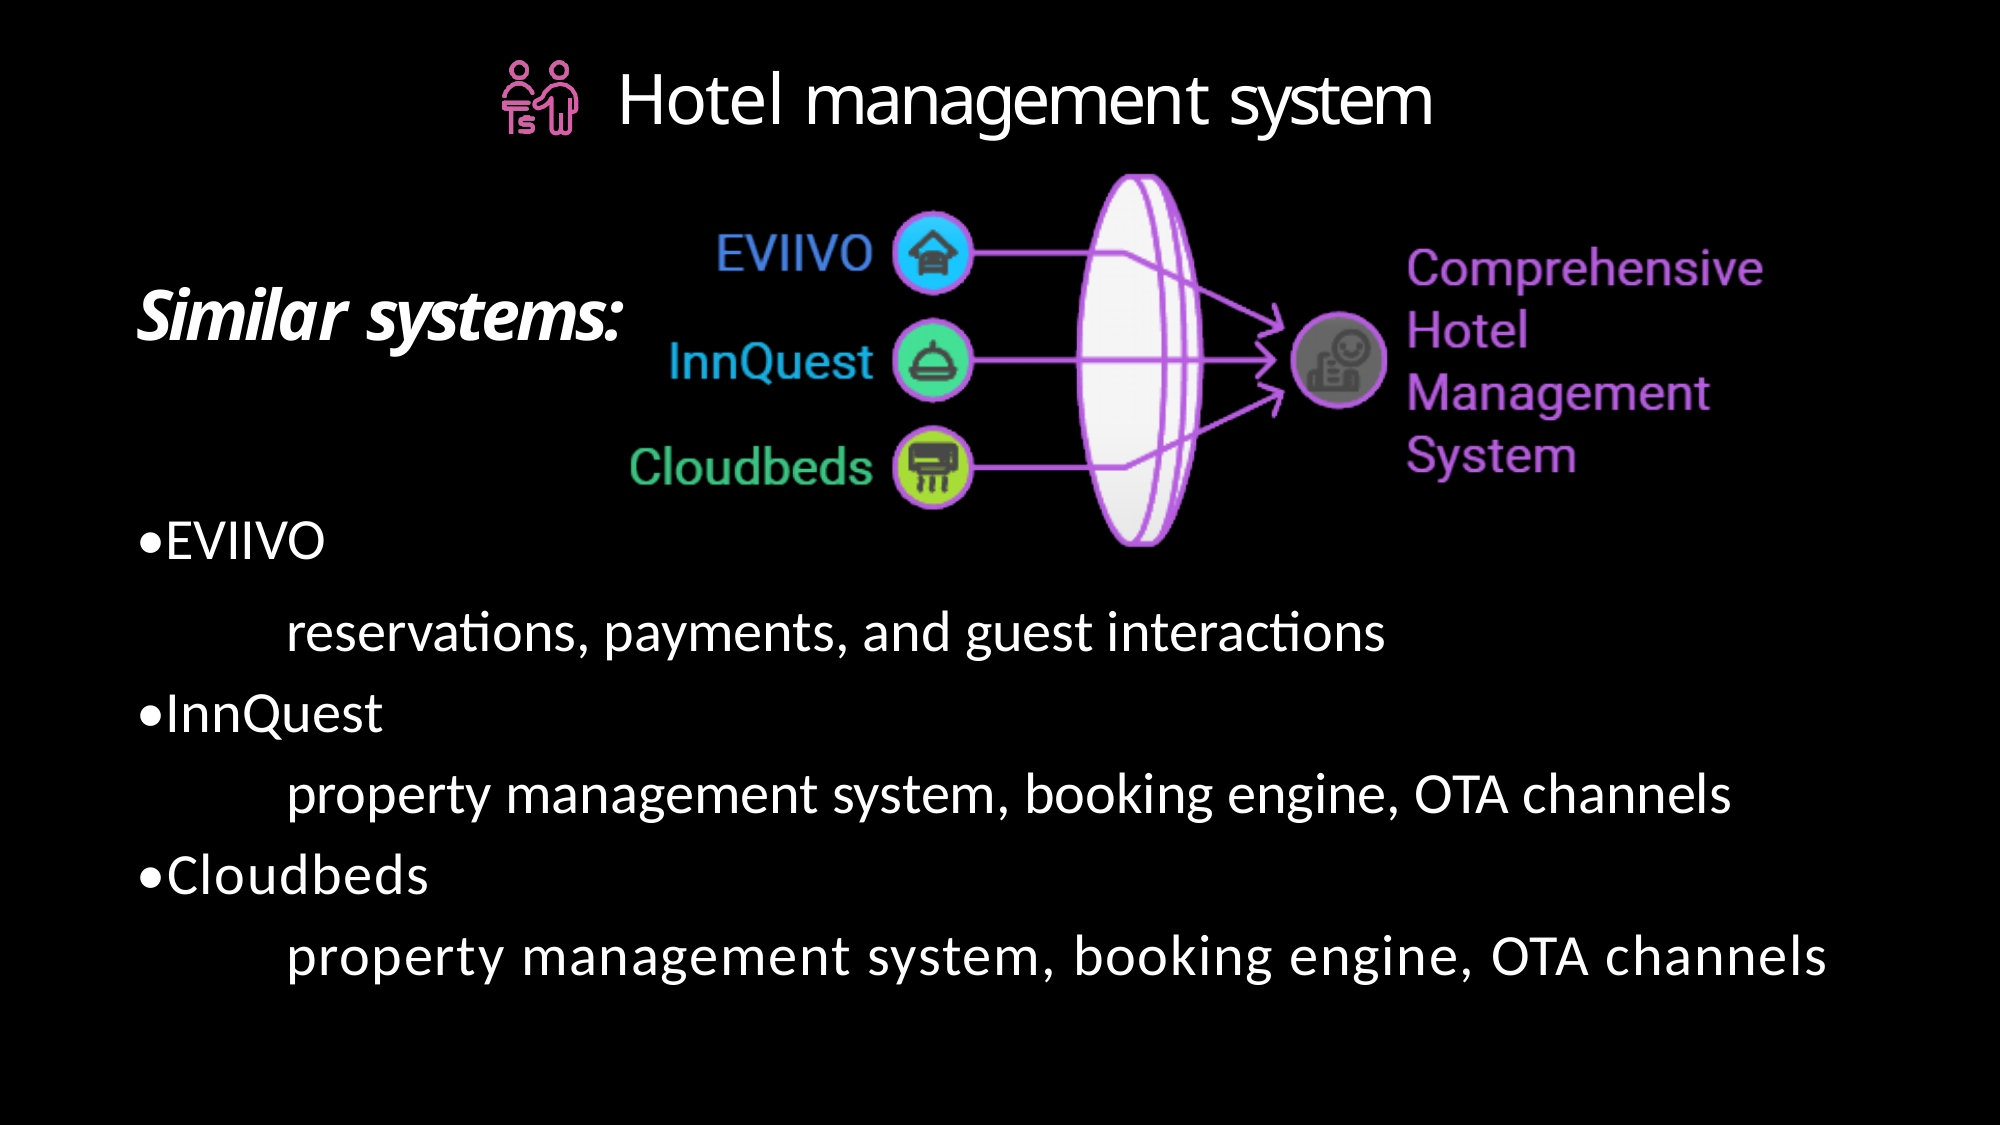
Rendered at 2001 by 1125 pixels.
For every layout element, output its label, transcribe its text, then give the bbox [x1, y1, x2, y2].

text_box Similar systems: •EVIIVO reservations, payments, and guest interactions •InnQuest property management system, booking engine, OTA channels •Cloudbeds property management system, booking engine, OTA channels [119, 263, 1881, 995]
picture [569, 142, 1838, 579]
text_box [502, 60, 579, 136]
text_box Hotel management system [170, 51, 1881, 138]
